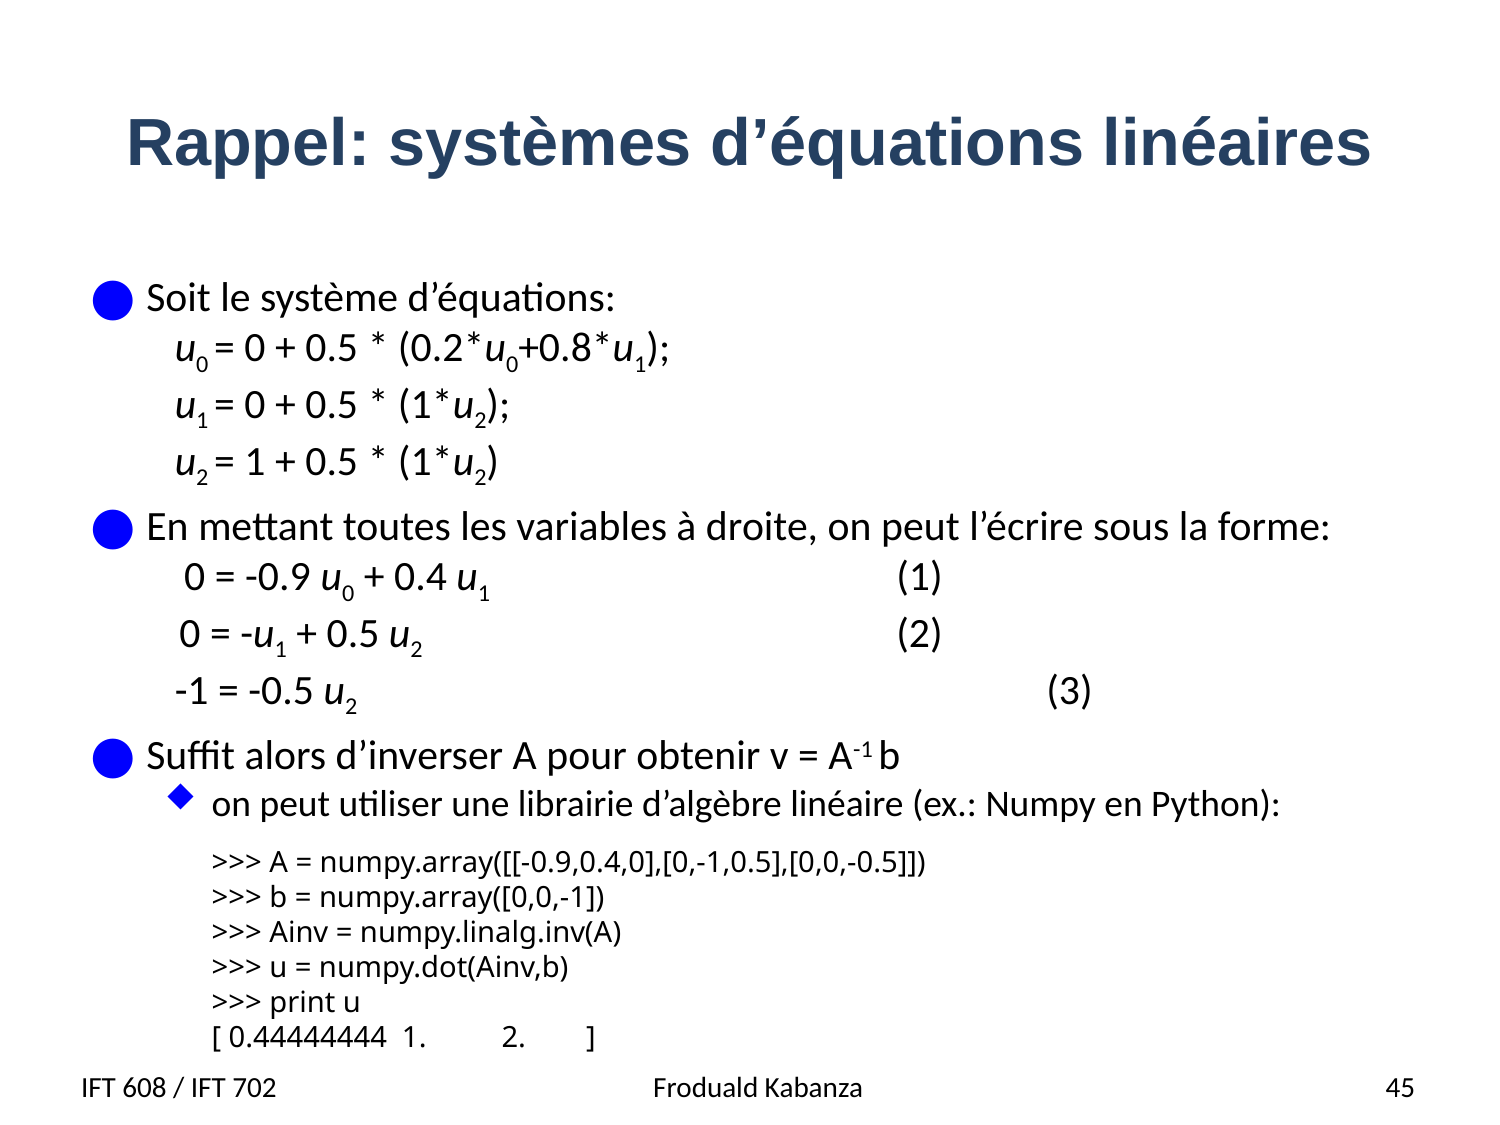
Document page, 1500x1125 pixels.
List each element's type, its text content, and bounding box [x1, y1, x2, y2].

title Rappel: systèmes d’équations linéaires [75, 45, 1425, 233]
slide_number IFT 608 / IFT 702 [66, 1056, 356, 1117]
slide_number 45 [1080, 1056, 1431, 1117]
list Soit le système d’équations: u0 = 0 + 0.5 * (0.2*u0+0.8*u1); u1 = 0 + 0.5 * (1*u2); u2 = 1 + 0.5 * (1*u2) En mettant toutes les variables à droite, on peut l’écrire sous la forme: 0 = -0.9 u0 + 0.4 u1 (1) 0 = -u1 + 0.5 u2 (2) -1 = -0.5 u2 (3) Suffit alors d’inverser A pour obtenir v = A-1 b on peut utiliser une librairie d’algèbre linéaire (ex.: Numpy en Python): >>> A = numpy.array([[-0.9,0.4,0],[0,-1,0.5],[0,0,-0.5]]) >>> b = numpy.array([0,0,-1]) >>> Ainv = numpy.linalg.inv(A) >>> u = numpy.dot(Ainv,b) >>> print u [ 0.44444444 1. 2. ] [75, 262, 1425, 1005]
footer Froduald Kabanza [520, 1056, 996, 1117]
